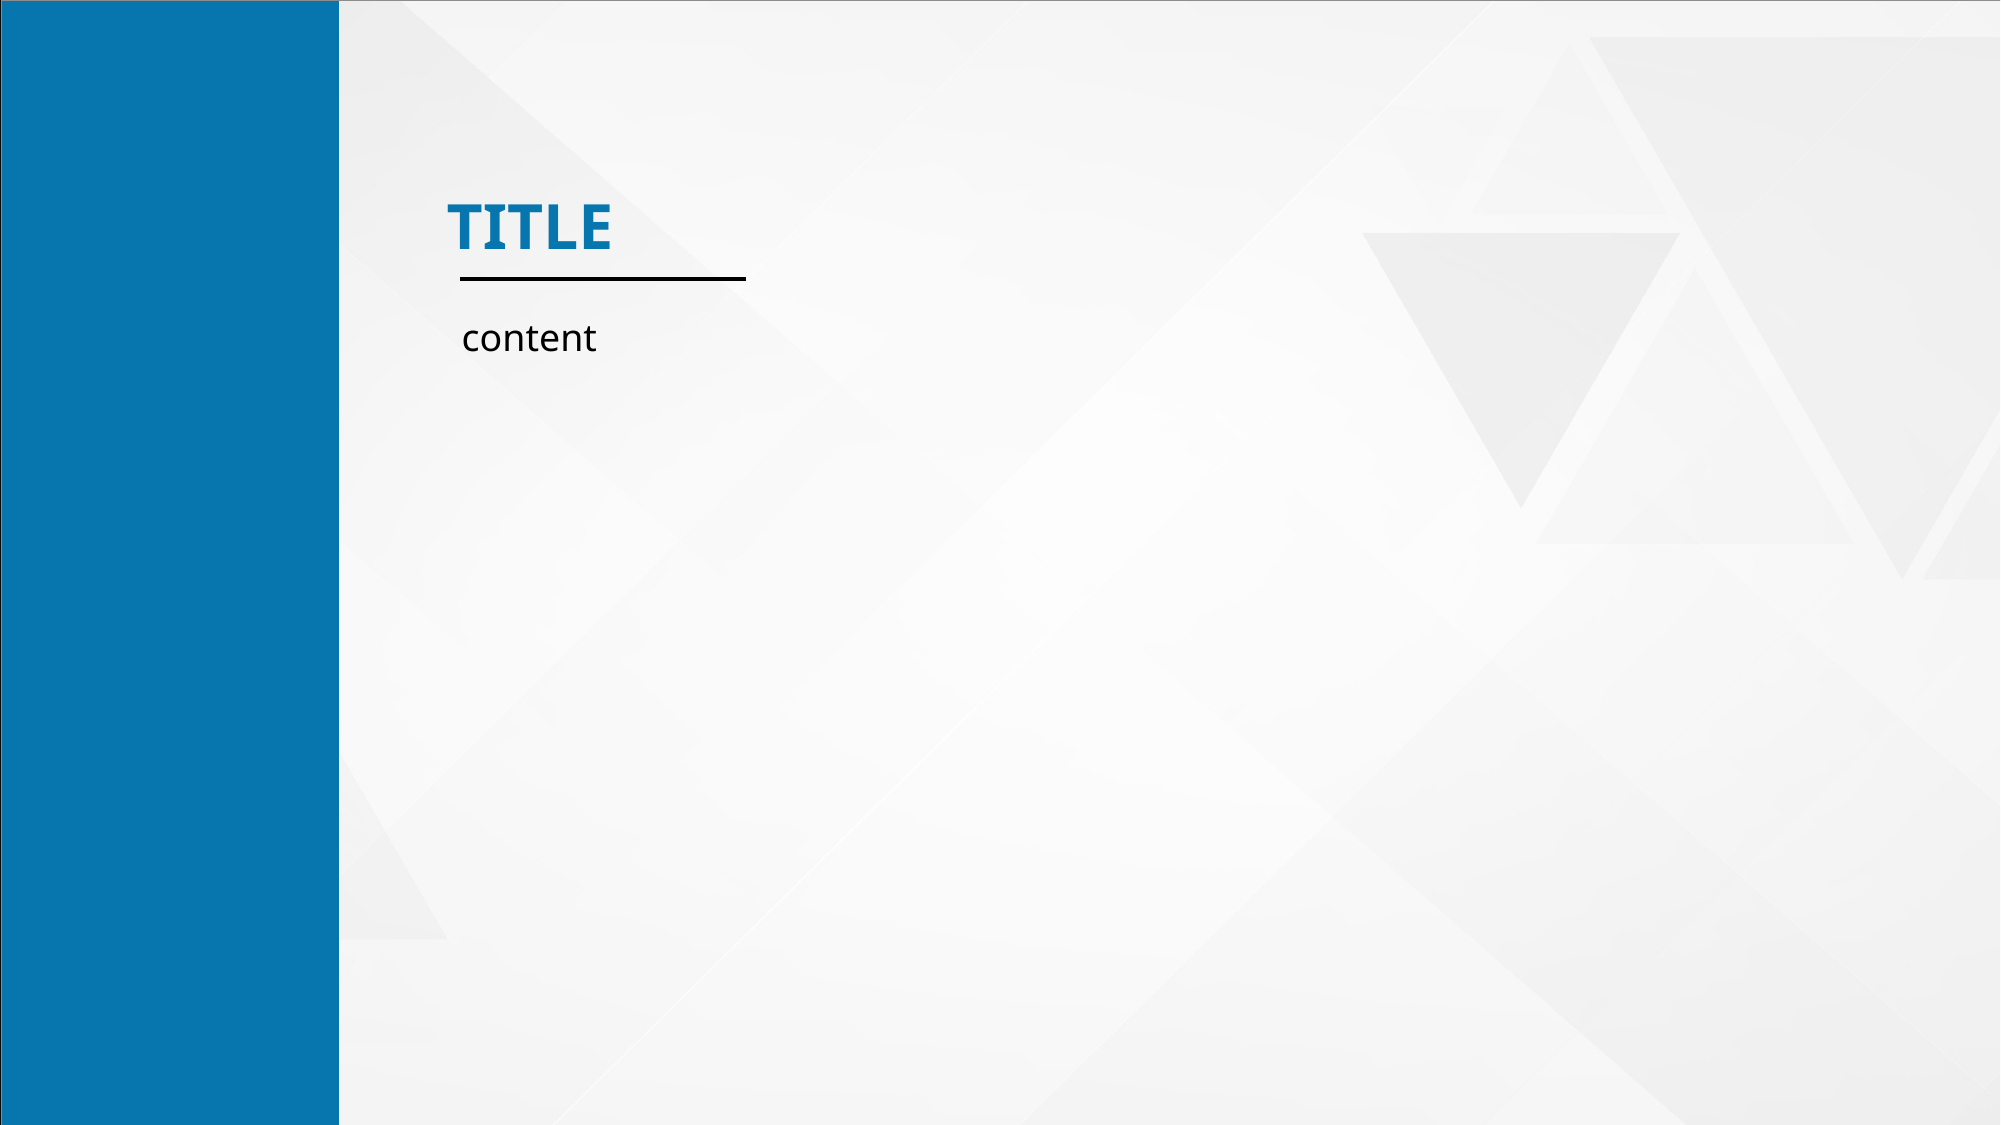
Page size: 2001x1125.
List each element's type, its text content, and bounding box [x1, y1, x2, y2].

picture [340, 0, 2001, 1125]
text_box TITLE [446, 136, 1894, 262]
list content [446, 311, 1894, 1043]
